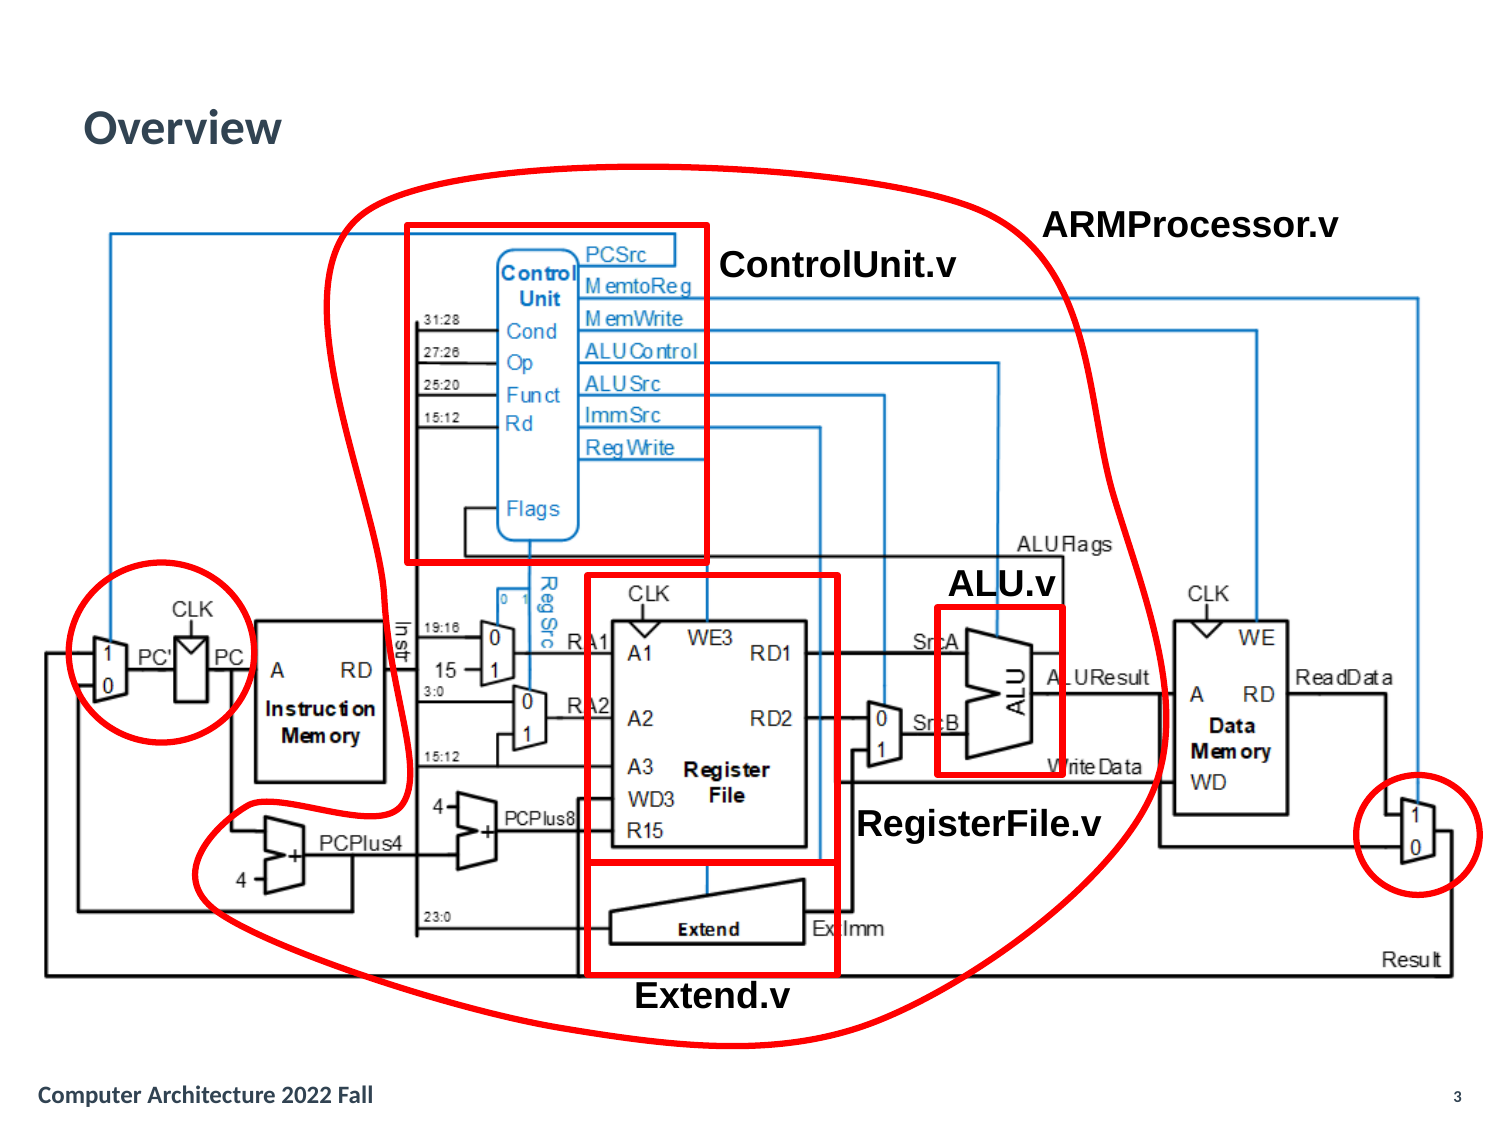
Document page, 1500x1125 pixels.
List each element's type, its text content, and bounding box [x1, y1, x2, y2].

text_box [349, 164, 1008, 223]
picture [36, 224, 1464, 990]
title Overview [68, 87, 1438, 163]
text_box ARMProcessor.v [1026, 192, 1355, 223]
text_box [430, 999, 930, 1049]
text_box [1469, 797, 1482, 873]
